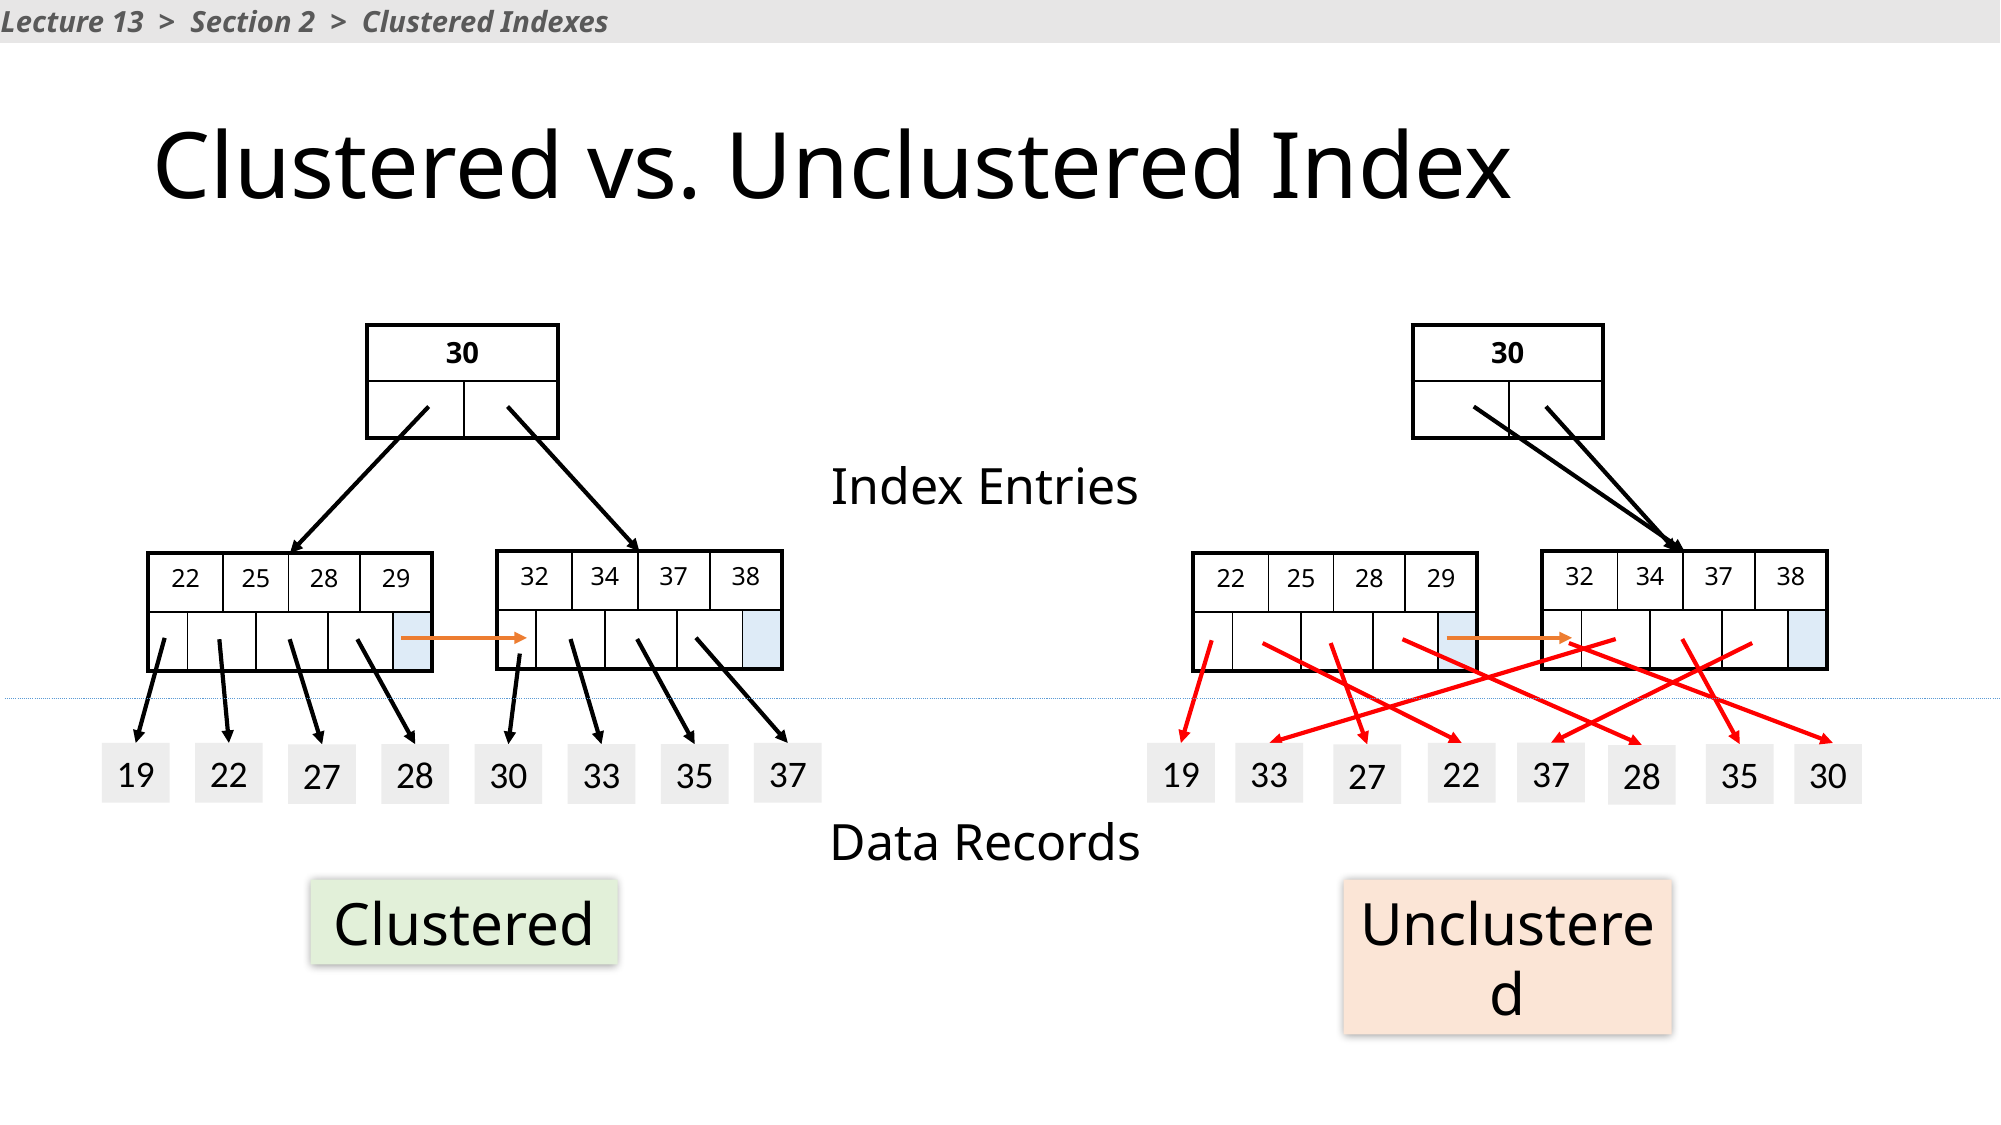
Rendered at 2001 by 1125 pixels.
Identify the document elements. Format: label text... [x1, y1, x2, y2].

table_cell [329, 613, 392, 669]
table_header 37 [1684, 553, 1754, 609]
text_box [507, 406, 638, 552]
table_cell [537, 611, 604, 667]
table_cell [465, 382, 556, 436]
text_box 37 [1517, 746, 1585, 803]
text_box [1333, 406, 1474, 554]
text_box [1180, 640, 1212, 698]
text_box 19 [101, 742, 170, 803]
table_cell [150, 613, 187, 669]
text_box 22 [1427, 746, 1496, 803]
table_cell [188, 613, 255, 669]
text_box 30 [1794, 744, 1862, 804]
text_box 33 [567, 744, 636, 804]
table_header 34 [573, 553, 637, 609]
table_cell [1723, 611, 1787, 642]
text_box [637, 639, 695, 698]
text_box 35 [660, 744, 729, 804]
text_box 30 [474, 744, 543, 804]
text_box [508, 653, 520, 698]
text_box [357, 699, 416, 745]
table_cell [1302, 613, 1372, 639]
table_header 22 [150, 555, 222, 611]
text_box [1545, 406, 1677, 552]
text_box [695, 699, 788, 743]
title Clustered vs. Unclustered Index [137, 59, 1863, 278]
table_cell [1510, 382, 1601, 436]
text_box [1269, 699, 1568, 743]
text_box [695, 637, 788, 698]
text_box 27 [1333, 744, 1402, 804]
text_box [219, 699, 229, 744]
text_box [1568, 699, 1833, 743]
table_header 32 [1544, 553, 1617, 609]
text_box 28 [381, 744, 450, 804]
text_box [135, 699, 165, 743]
table_cell [1789, 611, 1825, 642]
table_header 25 [224, 555, 288, 611]
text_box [219, 639, 229, 698]
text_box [288, 406, 429, 554]
table_cell [1415, 382, 1508, 426]
table_header 34 [1618, 553, 1682, 609]
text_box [0, 0, 2000, 47]
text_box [1269, 639, 1616, 698]
table_header 38 [711, 553, 780, 609]
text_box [1180, 699, 1212, 744]
table_header 30 [1415, 327, 1601, 380]
table_cell [678, 611, 742, 639]
text_box 37 [753, 742, 822, 803]
table_cell [1474, 410, 1508, 436]
table_cell [257, 613, 327, 669]
table_header 30 [369, 327, 556, 380]
table_cell [1582, 611, 1649, 642]
text_box Clustered [310, 879, 618, 965]
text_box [1568, 642, 1833, 698]
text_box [637, 699, 695, 745]
table_header 22 [1195, 555, 1268, 611]
text_box 27 [288, 744, 356, 804]
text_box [570, 699, 602, 745]
table_header 38 [1756, 553, 1825, 609]
table_cell [1195, 613, 1232, 669]
table_cell [416, 640, 430, 669]
text_box Unclustered [1343, 879, 1672, 1035]
table_cell [394, 613, 430, 639]
text_box 19 [1147, 742, 1215, 803]
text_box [289, 639, 323, 698]
table_cell [743, 611, 780, 637]
text_box 33 [1235, 742, 1304, 803]
table_cell [1544, 611, 1581, 639]
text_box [1262, 699, 1269, 743]
text_box Index Entries [816, 447, 1155, 523]
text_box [357, 639, 416, 698]
table_header 25 [1269, 555, 1333, 611]
table_cell [369, 382, 463, 436]
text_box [508, 699, 520, 745]
table_header 28 [1334, 555, 1404, 611]
table_cell [1651, 611, 1721, 642]
table_header 29 [1406, 555, 1475, 611]
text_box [289, 699, 323, 745]
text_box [570, 639, 602, 698]
table_cell [606, 611, 676, 667]
text_box Data Records [815, 803, 1157, 879]
table_cell [1439, 613, 1475, 639]
table_header 37 [639, 553, 709, 609]
table_header 32 [499, 553, 571, 609]
text_box 22 [195, 742, 263, 803]
text_box 35 [1705, 744, 1774, 804]
table_cell [1233, 613, 1300, 669]
table_header 28 [289, 555, 359, 611]
table_cell [499, 611, 535, 667]
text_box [1262, 642, 1269, 698]
text_box 28 [1608, 745, 1676, 805]
table_cell [1374, 613, 1437, 639]
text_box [135, 637, 165, 698]
table_header 29 [361, 555, 430, 611]
